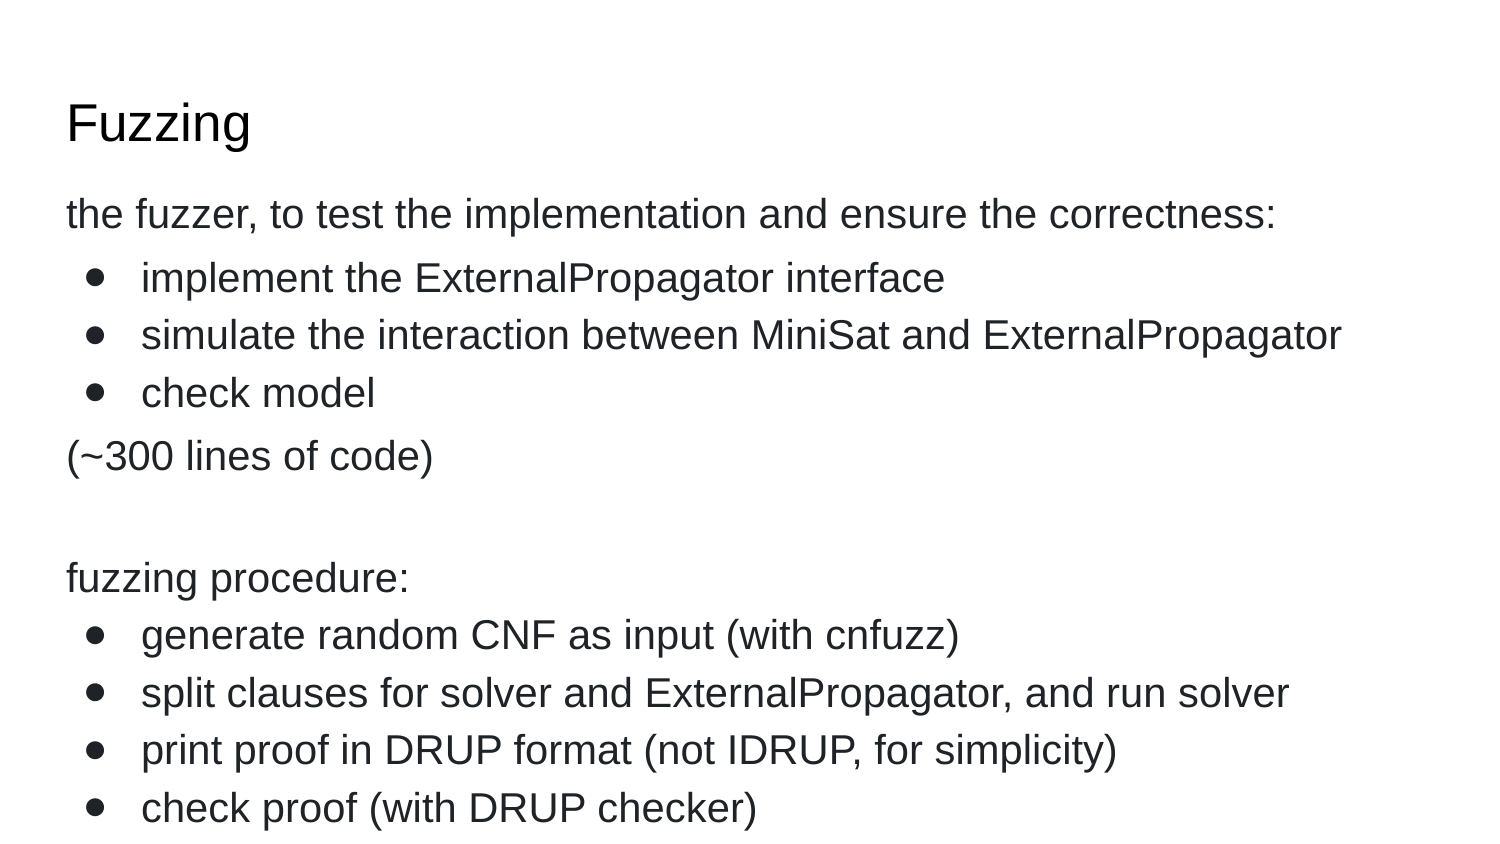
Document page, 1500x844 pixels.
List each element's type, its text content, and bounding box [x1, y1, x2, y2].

title Fuzzing [51, 72, 1449, 164]
list the fuzzer, to test the implementation and ensure the correctness: implement the ExternalPropagator interface simulate the interaction between MiniSat and ExternalPropagator check model (~300 lines of code) fuzzing procedure: generate random CNF as input (with cnfuzz) split clauses for solver and ExternalPropagator, and run solver print proof in DRUP format (not IDRUP, for simplicity) check proof (with DRUP checker) [51, 164, 1449, 725]
